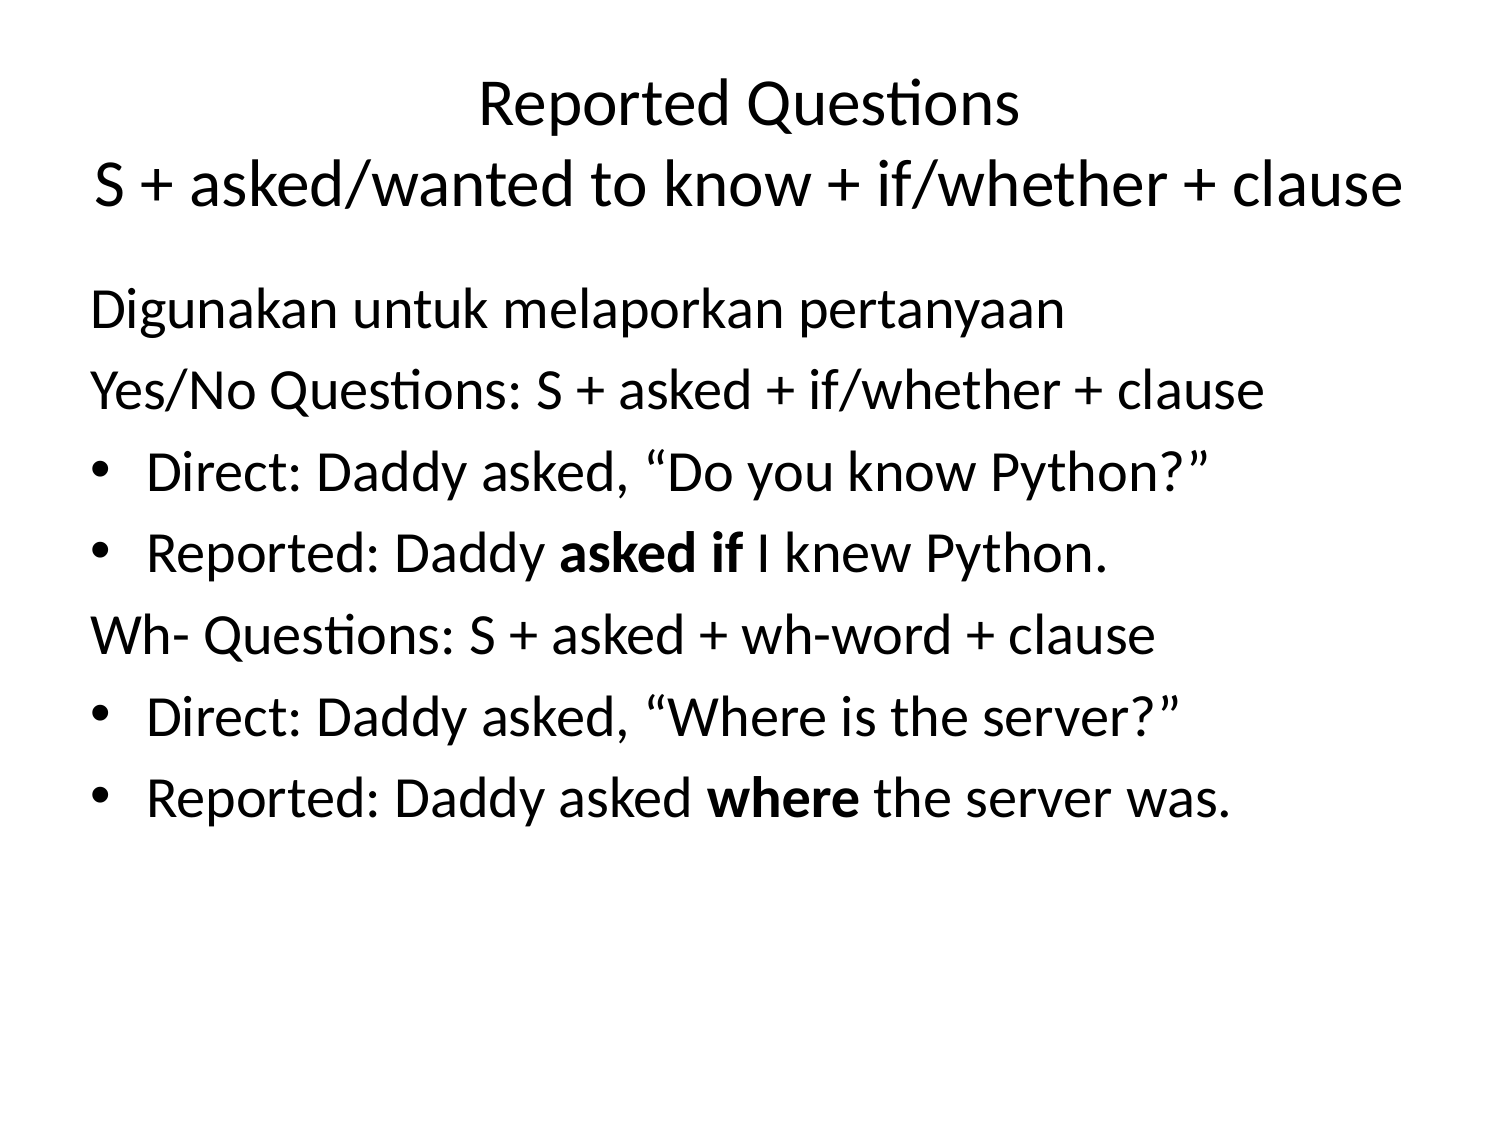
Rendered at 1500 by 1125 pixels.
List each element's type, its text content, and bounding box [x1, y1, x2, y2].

list Digunakan untuk melaporkan pertanyaan Yes/No Questions: S + asked + if/whether + clause Direct: Daddy asked, “Do you know Python?” Reported: Daddy asked if I knew Python. Wh- Questions: S + asked + wh-word + clause Direct: Daddy asked, “Where is the server?” Reported: Daddy asked where the server was. [75, 262, 1425, 1005]
title Reported Questions S + asked/wanted to know + if/whether + clause [75, 45, 1425, 233]
